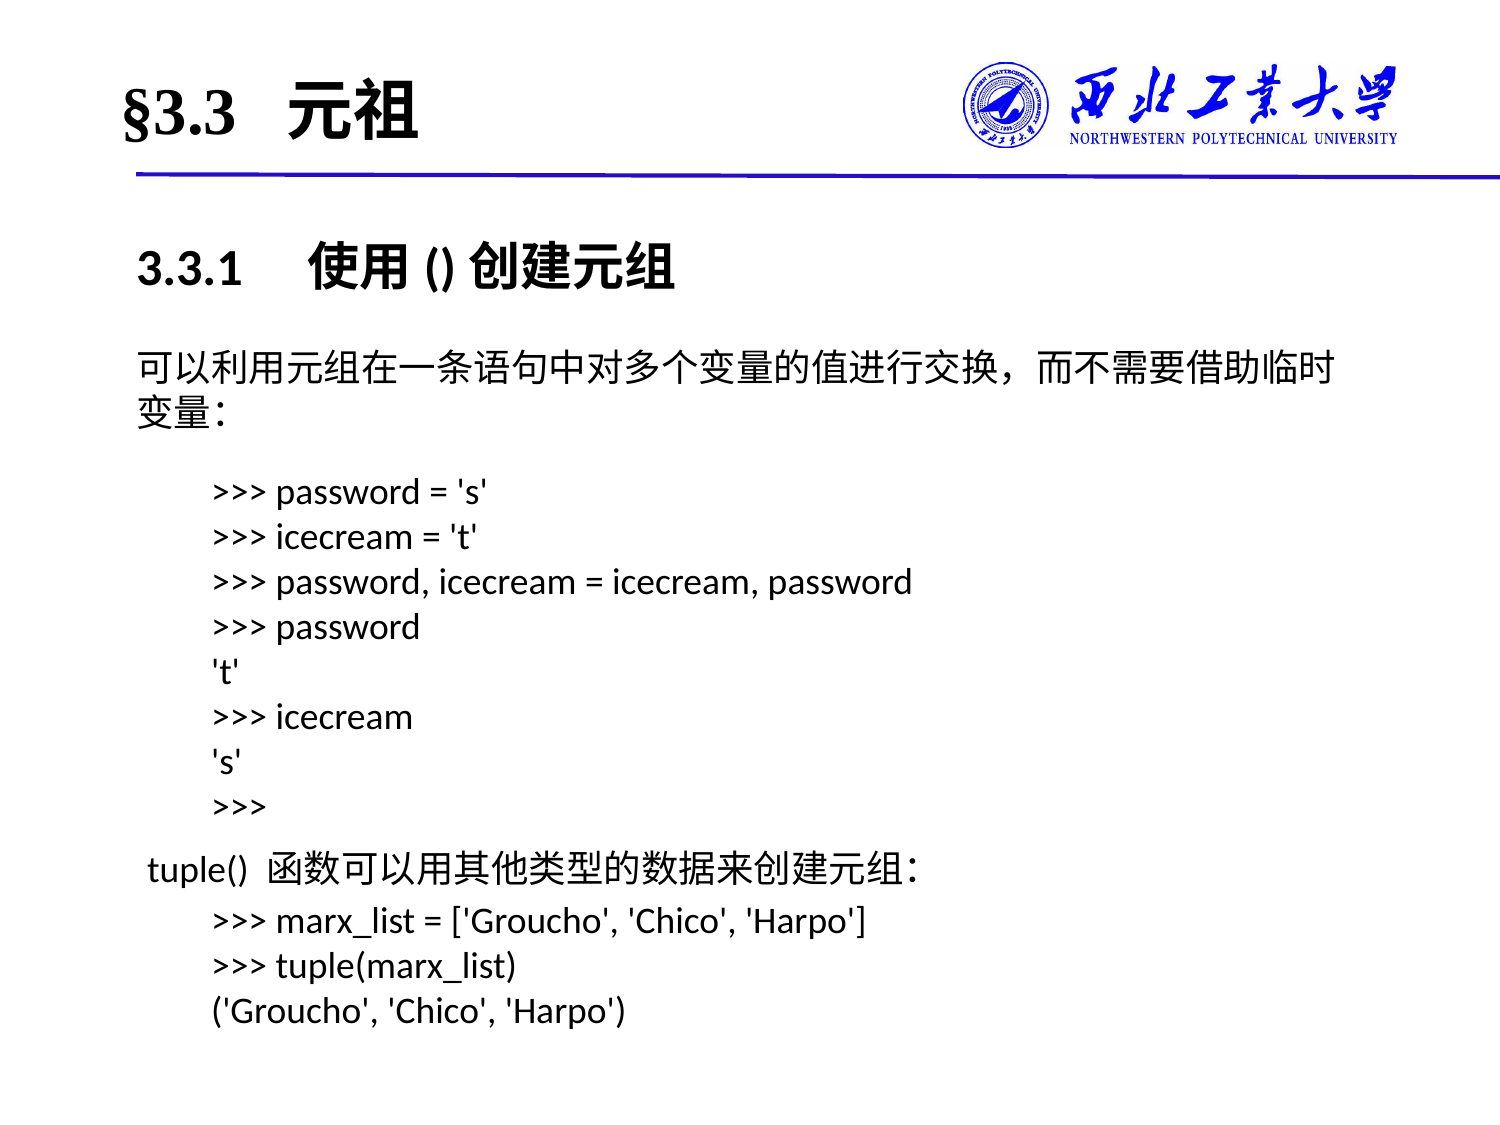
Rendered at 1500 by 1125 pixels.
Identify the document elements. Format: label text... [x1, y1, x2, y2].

title §3.3 元祖 [105, 69, 883, 168]
text_box >>> marx_list = ['Groucho', 'Chico', 'Harpo'] >>> tuple(marx_list) ('Groucho', 'Chico', 'Harpo') [121, 889, 1135, 1039]
text_box 可以利用元组在一条语句中对多个变量的值进行交换，而不需要借助临时变量： [121, 336, 1366, 442]
subtitle [132, 226, 1370, 375]
text_box 3.3.1 使用()创建元组 [121, 226, 1366, 304]
picture [963, 62, 1397, 148]
text_box tuple() 函数可以用其他类型的数据来创建元组： [132, 837, 1207, 898]
text_box >>> password = 's' >>> icecream = 't' >>> password, icecream = icecream, password >>> password 't' >>> icecream 's' >>> [121, 459, 1326, 834]
